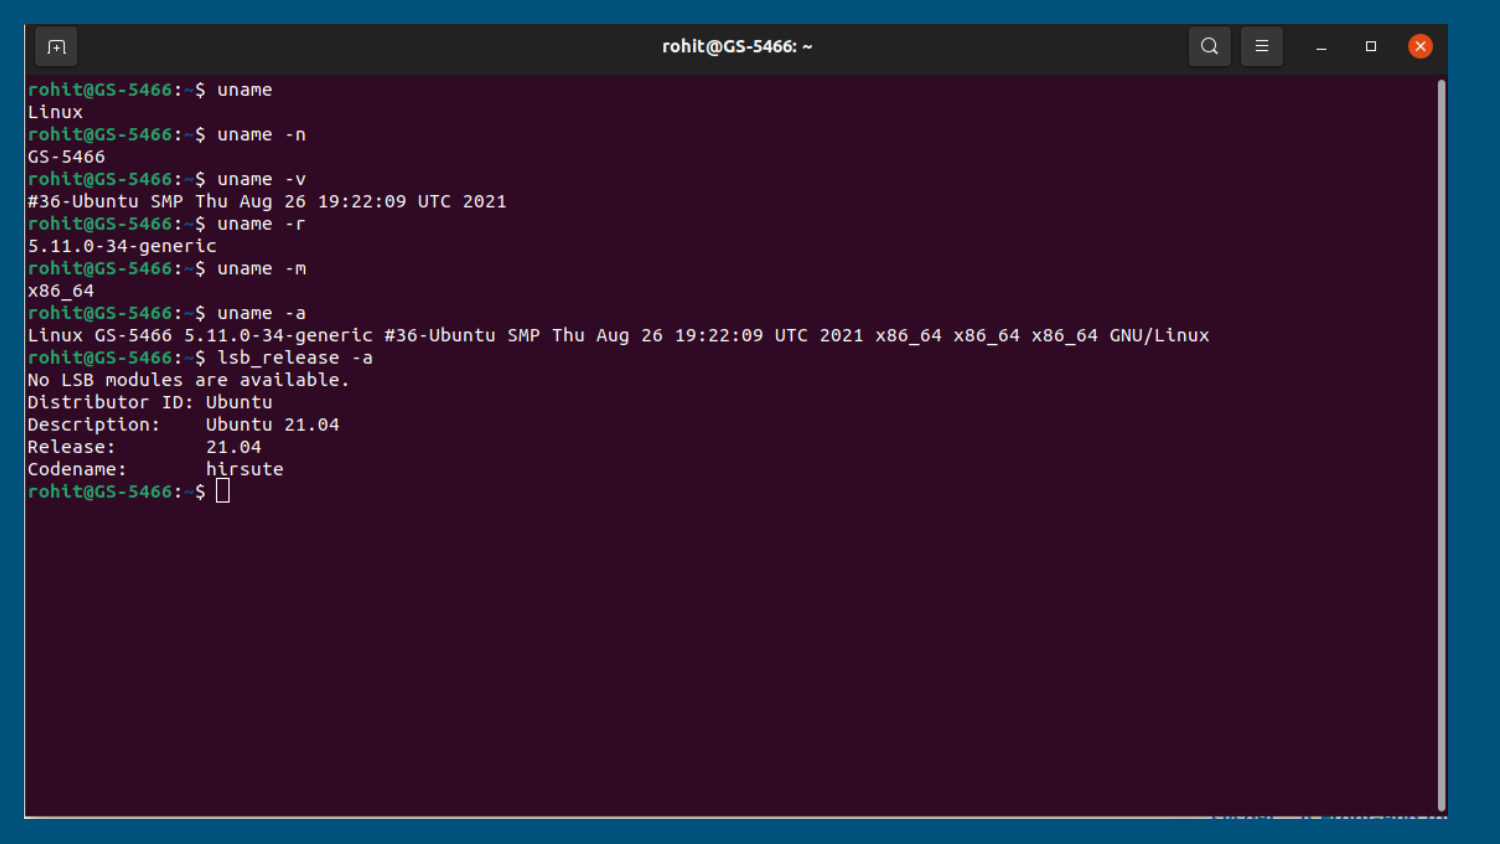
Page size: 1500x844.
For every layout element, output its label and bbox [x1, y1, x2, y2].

picture [25, 25, 1447, 818]
